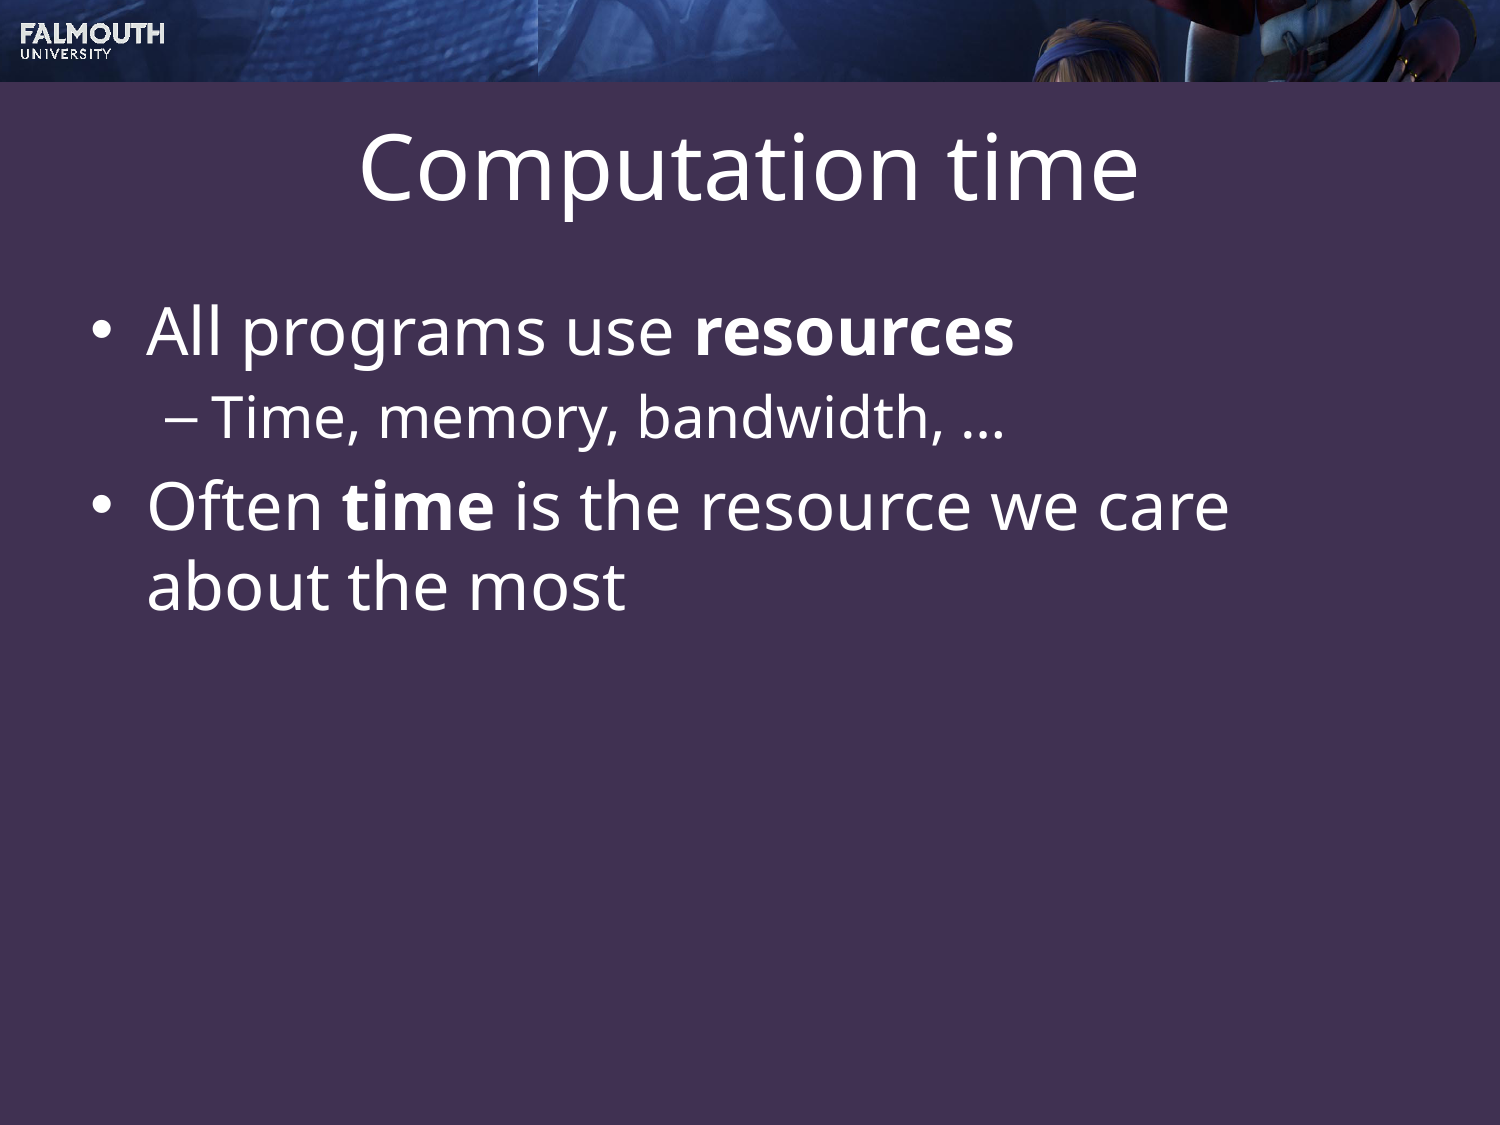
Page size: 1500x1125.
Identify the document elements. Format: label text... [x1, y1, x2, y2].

picture [0, 0, 1500, 82]
list All programs use resources Time, memory, bandwidth, … Often time is the resource we care about the most [75, 281, 1425, 1024]
title Computation time [75, 70, 1425, 258]
